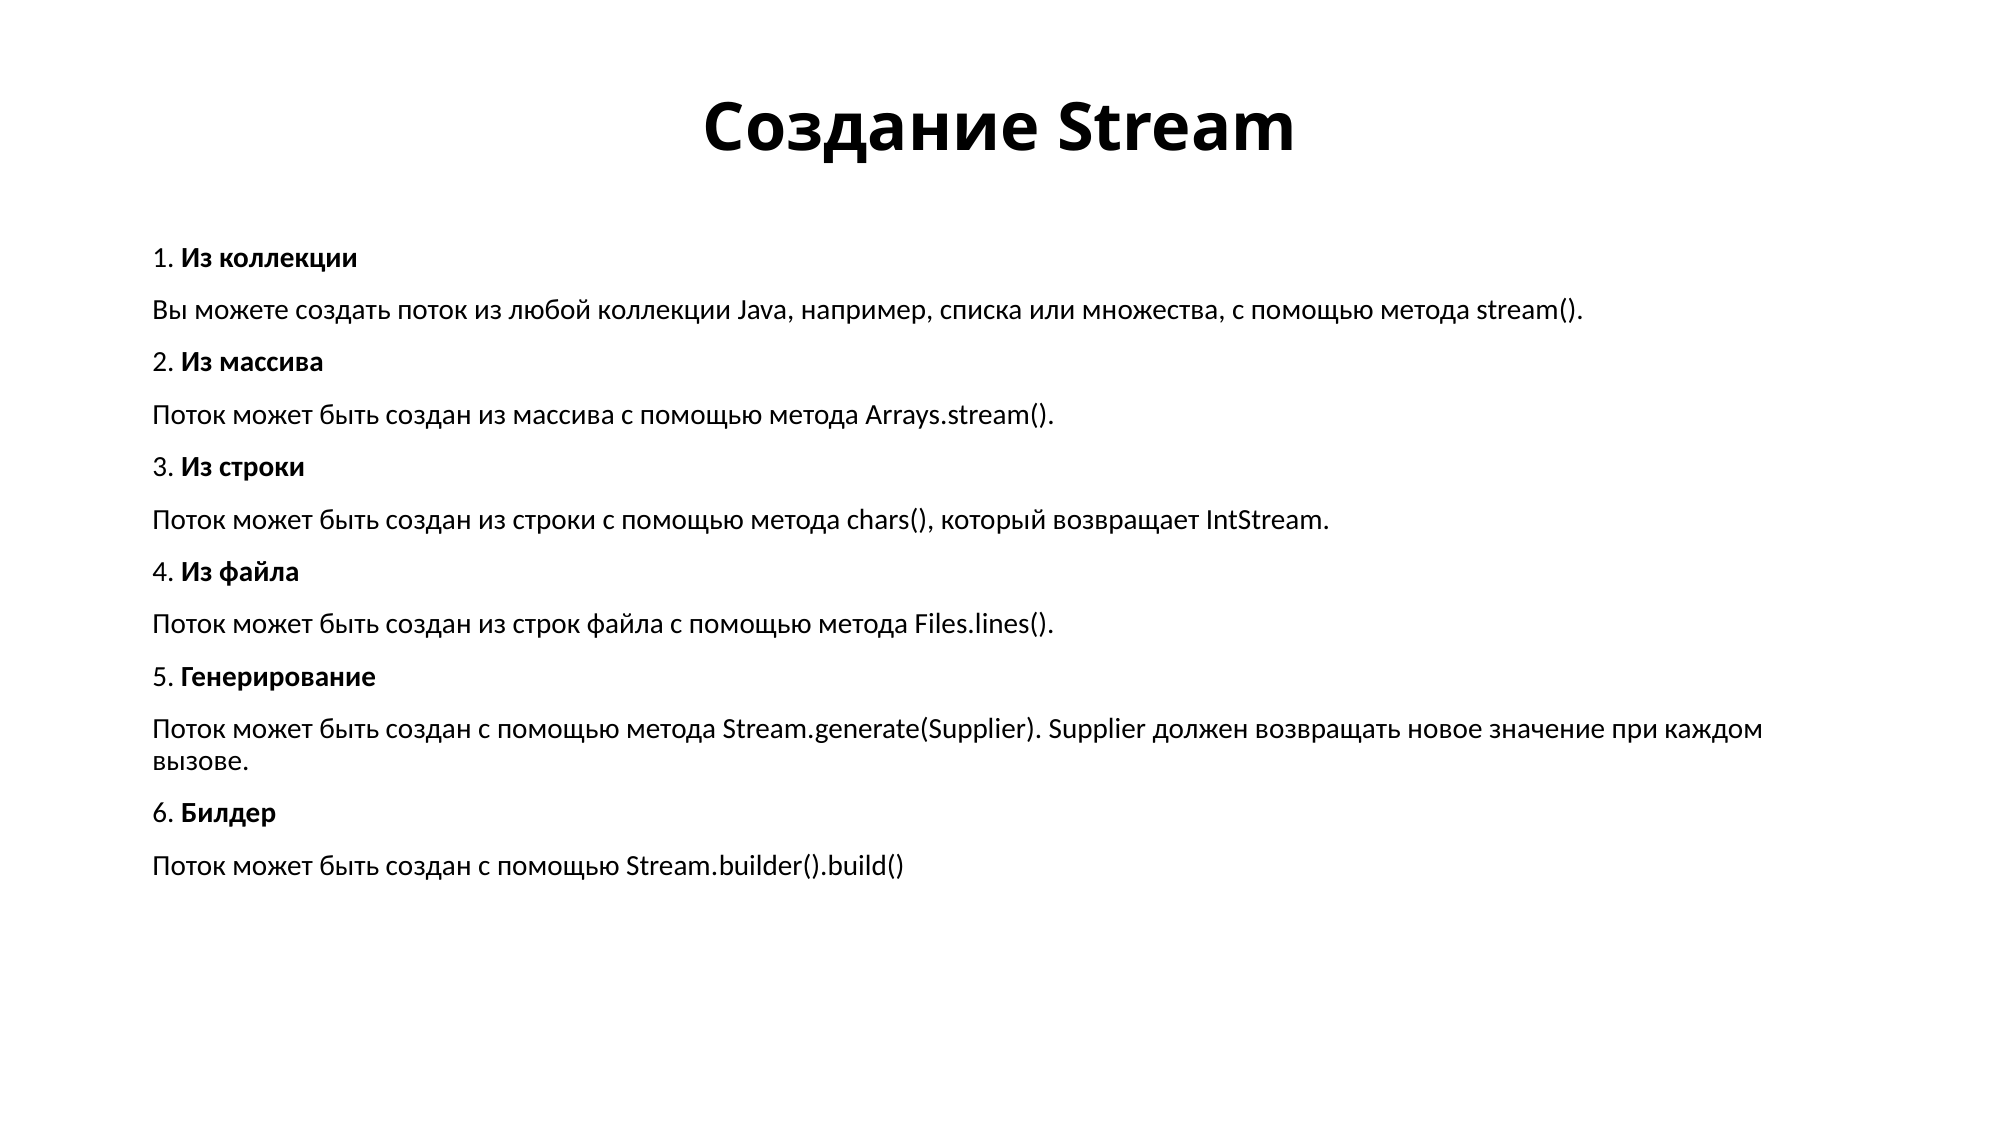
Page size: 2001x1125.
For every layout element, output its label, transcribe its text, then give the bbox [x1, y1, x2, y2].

title Создание Stream [137, 83, 1863, 175]
list 1. Из коллекции Вы можете создать поток из любой коллекции Java, например, списка или множества, с помощью метода stream(). 2. Из массива Поток может быть создан из массива с помощью метода Arrays.stream(). 3. Из строки Поток может быть создан из строки с помощью метода chars(), который возвращает IntStream. 4. Из файла Поток может быть создан из строк файла с помощью метода Files.lines(). 5. Генерирование Поток может быть создан с помощью метода Stream.generate(Supplier). Supplier должен возвращать новое значение при каждом вызове. 6. Билдер Поток может быть создан с помощью Stream.builder().build() [137, 234, 1863, 1068]
